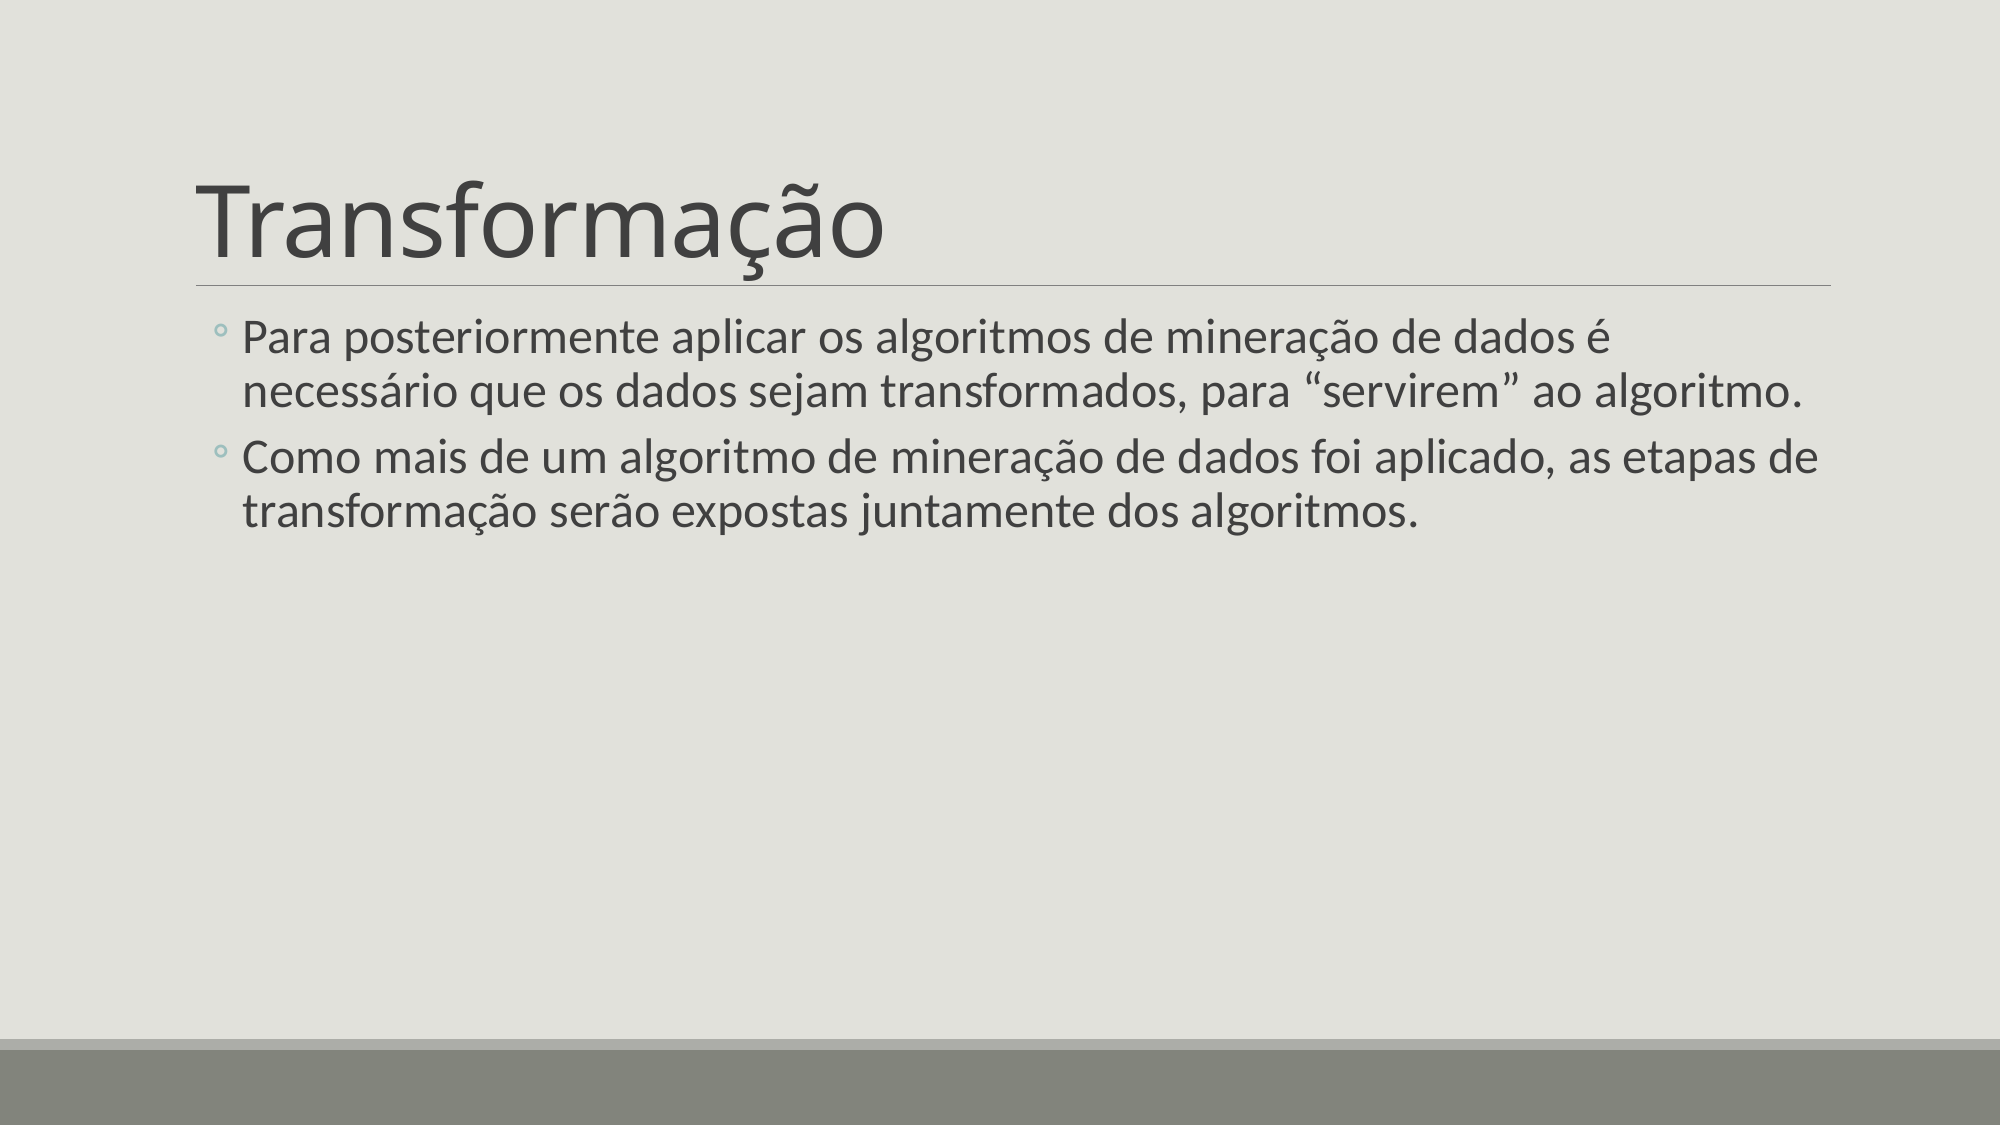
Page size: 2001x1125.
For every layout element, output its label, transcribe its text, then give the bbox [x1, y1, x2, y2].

list Para posteriormente aplicar os algoritmos de mineração de dados é necessário que os dados sejam transformados, para “servirem” ao algoritmo. Como mais de um algoritmo de mineração de dados foi aplicado, as etapas de transformação serão expostas juntamente dos algoritmos. [180, 302, 1830, 963]
title Transformação [180, 47, 1830, 285]
